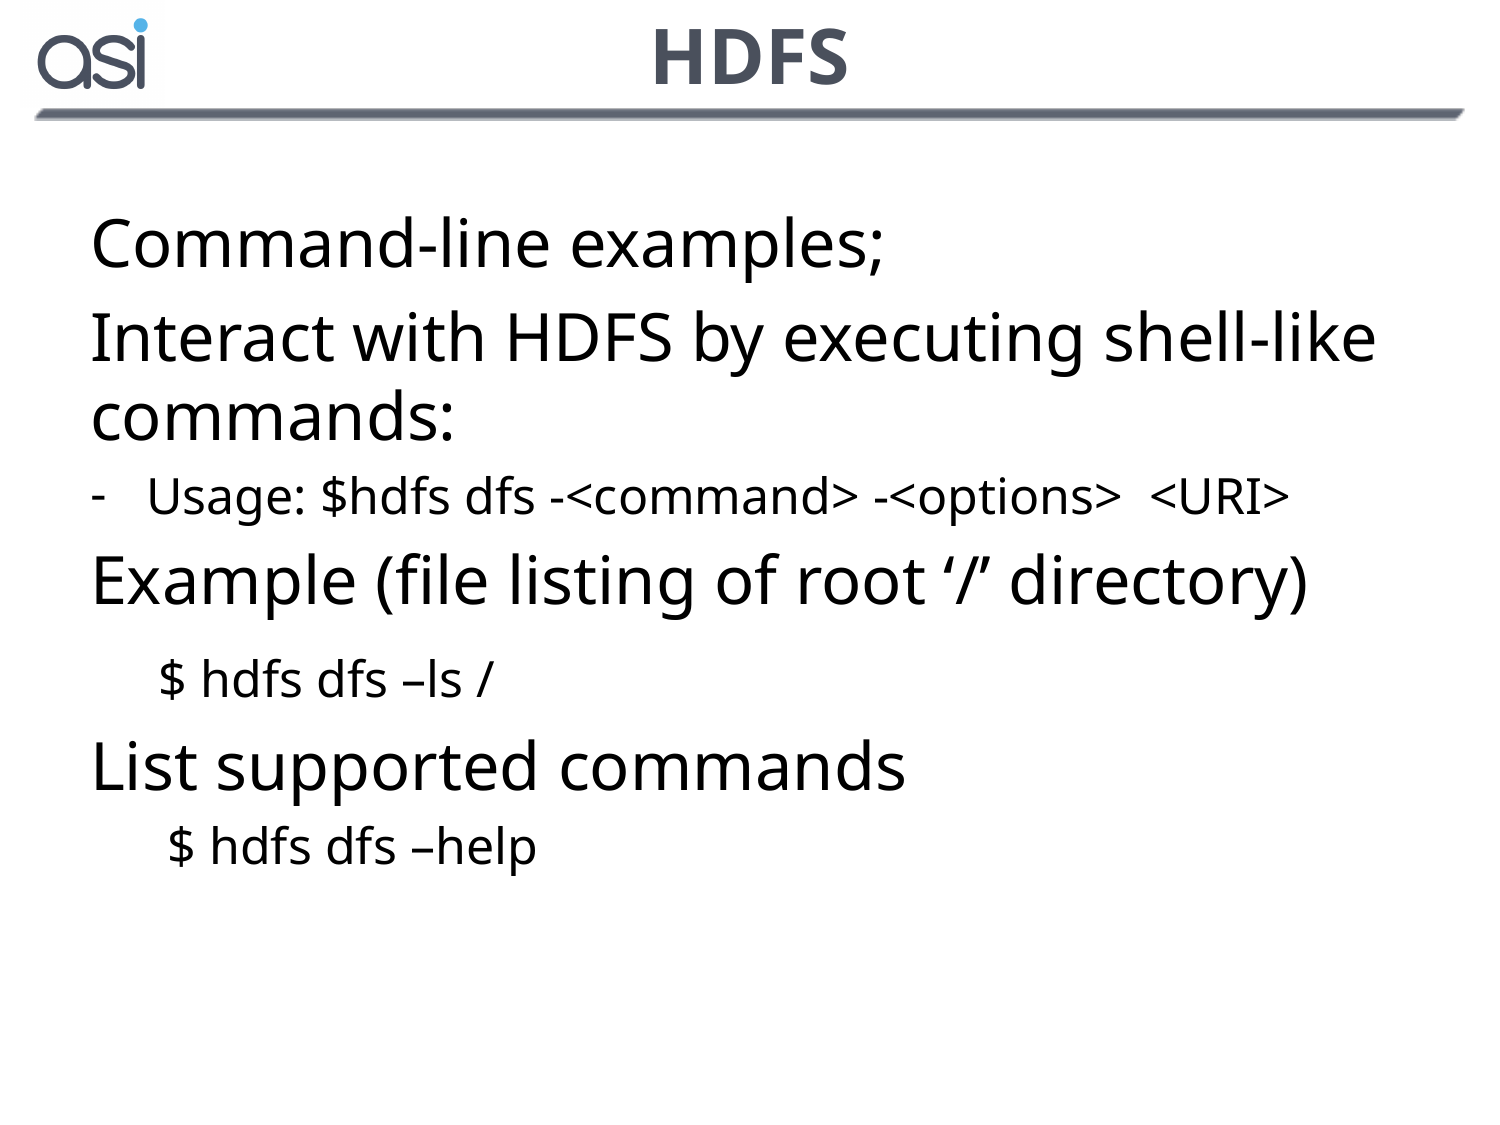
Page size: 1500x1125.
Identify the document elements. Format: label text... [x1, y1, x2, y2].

list Command-line examples; Interact with HDFS by executing shell-like commands: Usage: $hdfs dfs -<command> -<options> <URI> Example (file listing of root ‘/’ directory) $ hdfs dfs –ls / List supported commands $ hdfs dfs –help [75, 193, 1425, 951]
picture [20, 0, 1467, 121]
title HDFS [33, 0, 1467, 108]
